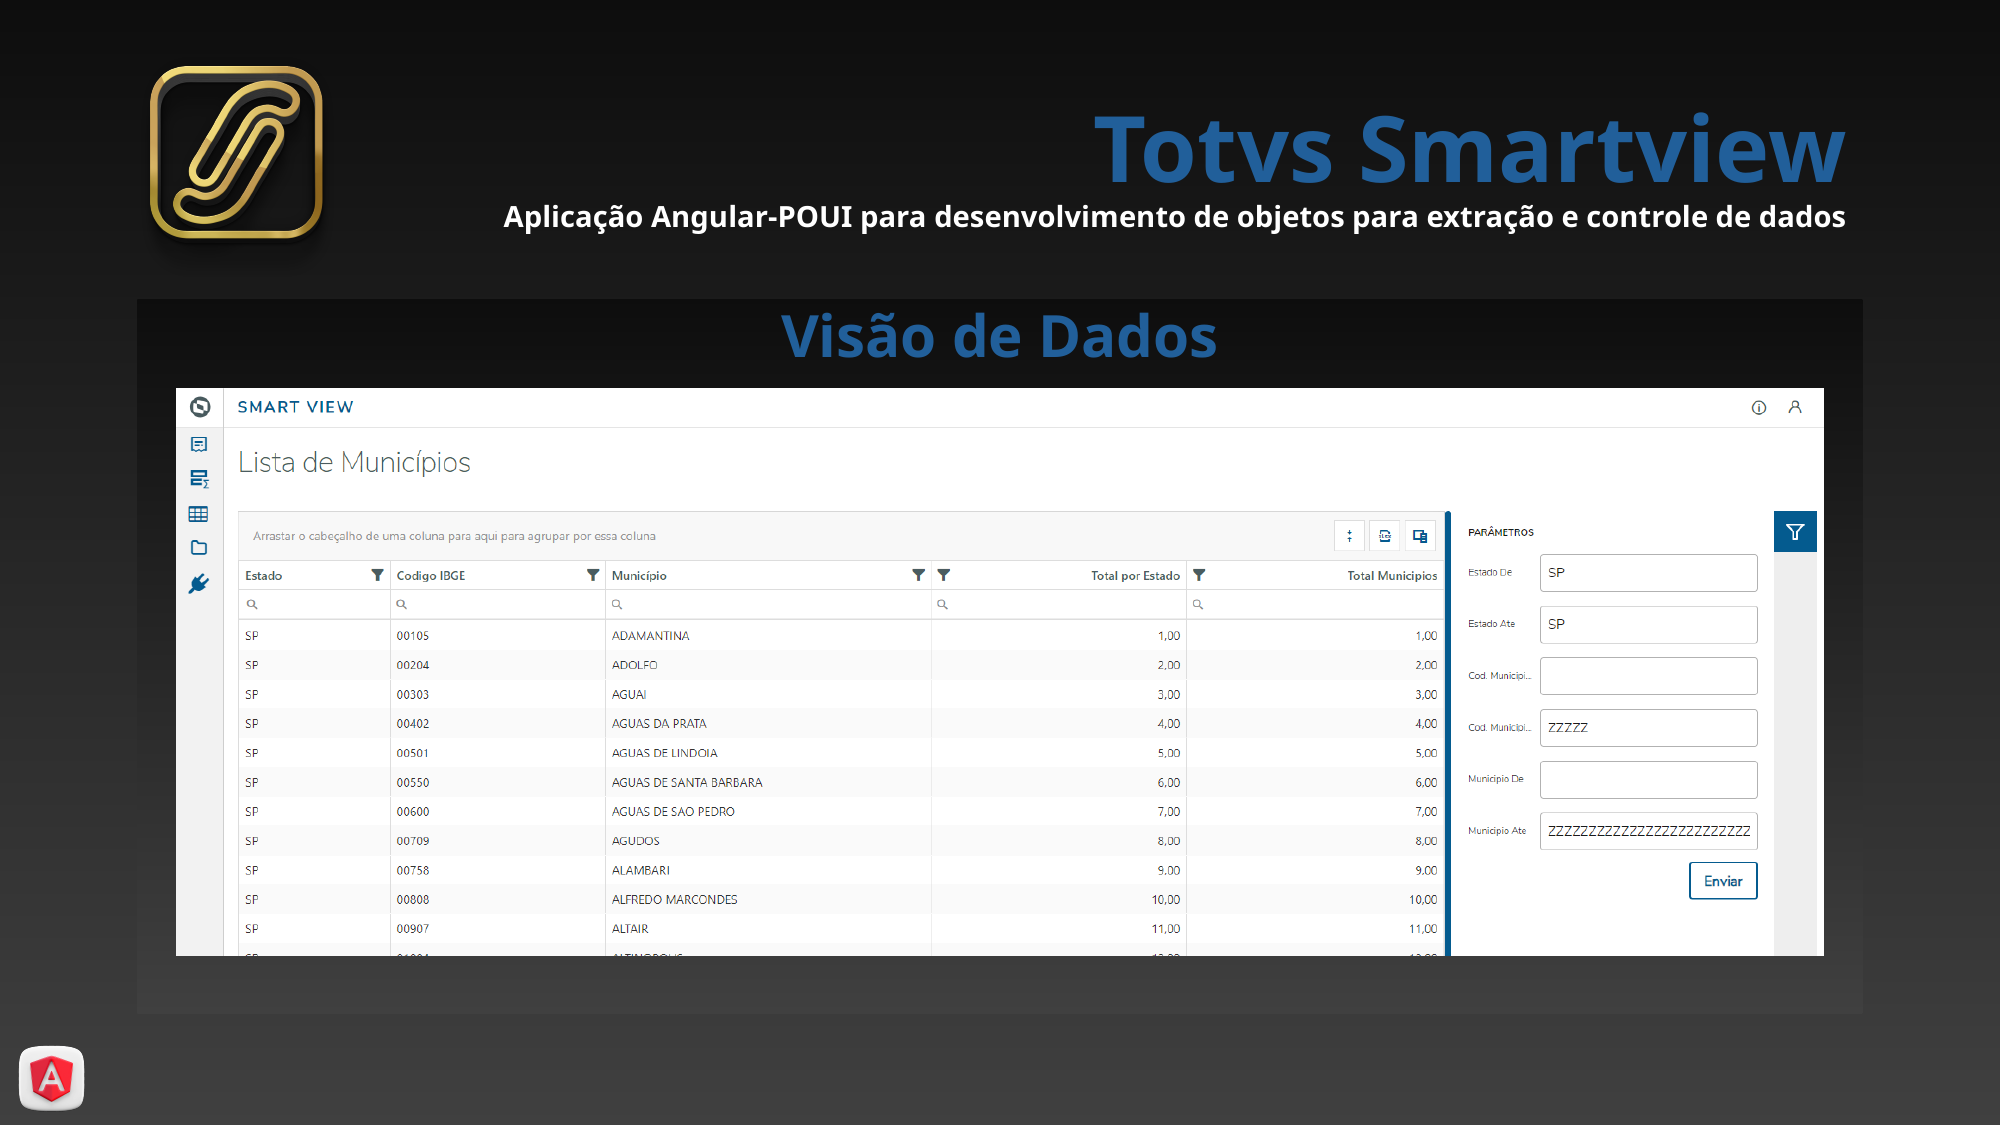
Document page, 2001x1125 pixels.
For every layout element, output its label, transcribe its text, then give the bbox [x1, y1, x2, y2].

picture [16, 1043, 88, 1115]
list Visão de Dados [137, 299, 1863, 1014]
picture [0, 0, 1824, 957]
title Totvs Smartview Aplicação Angular-POUI para desenvolvimento de objetos para extração e controle de dados [636, 59, 1863, 278]
